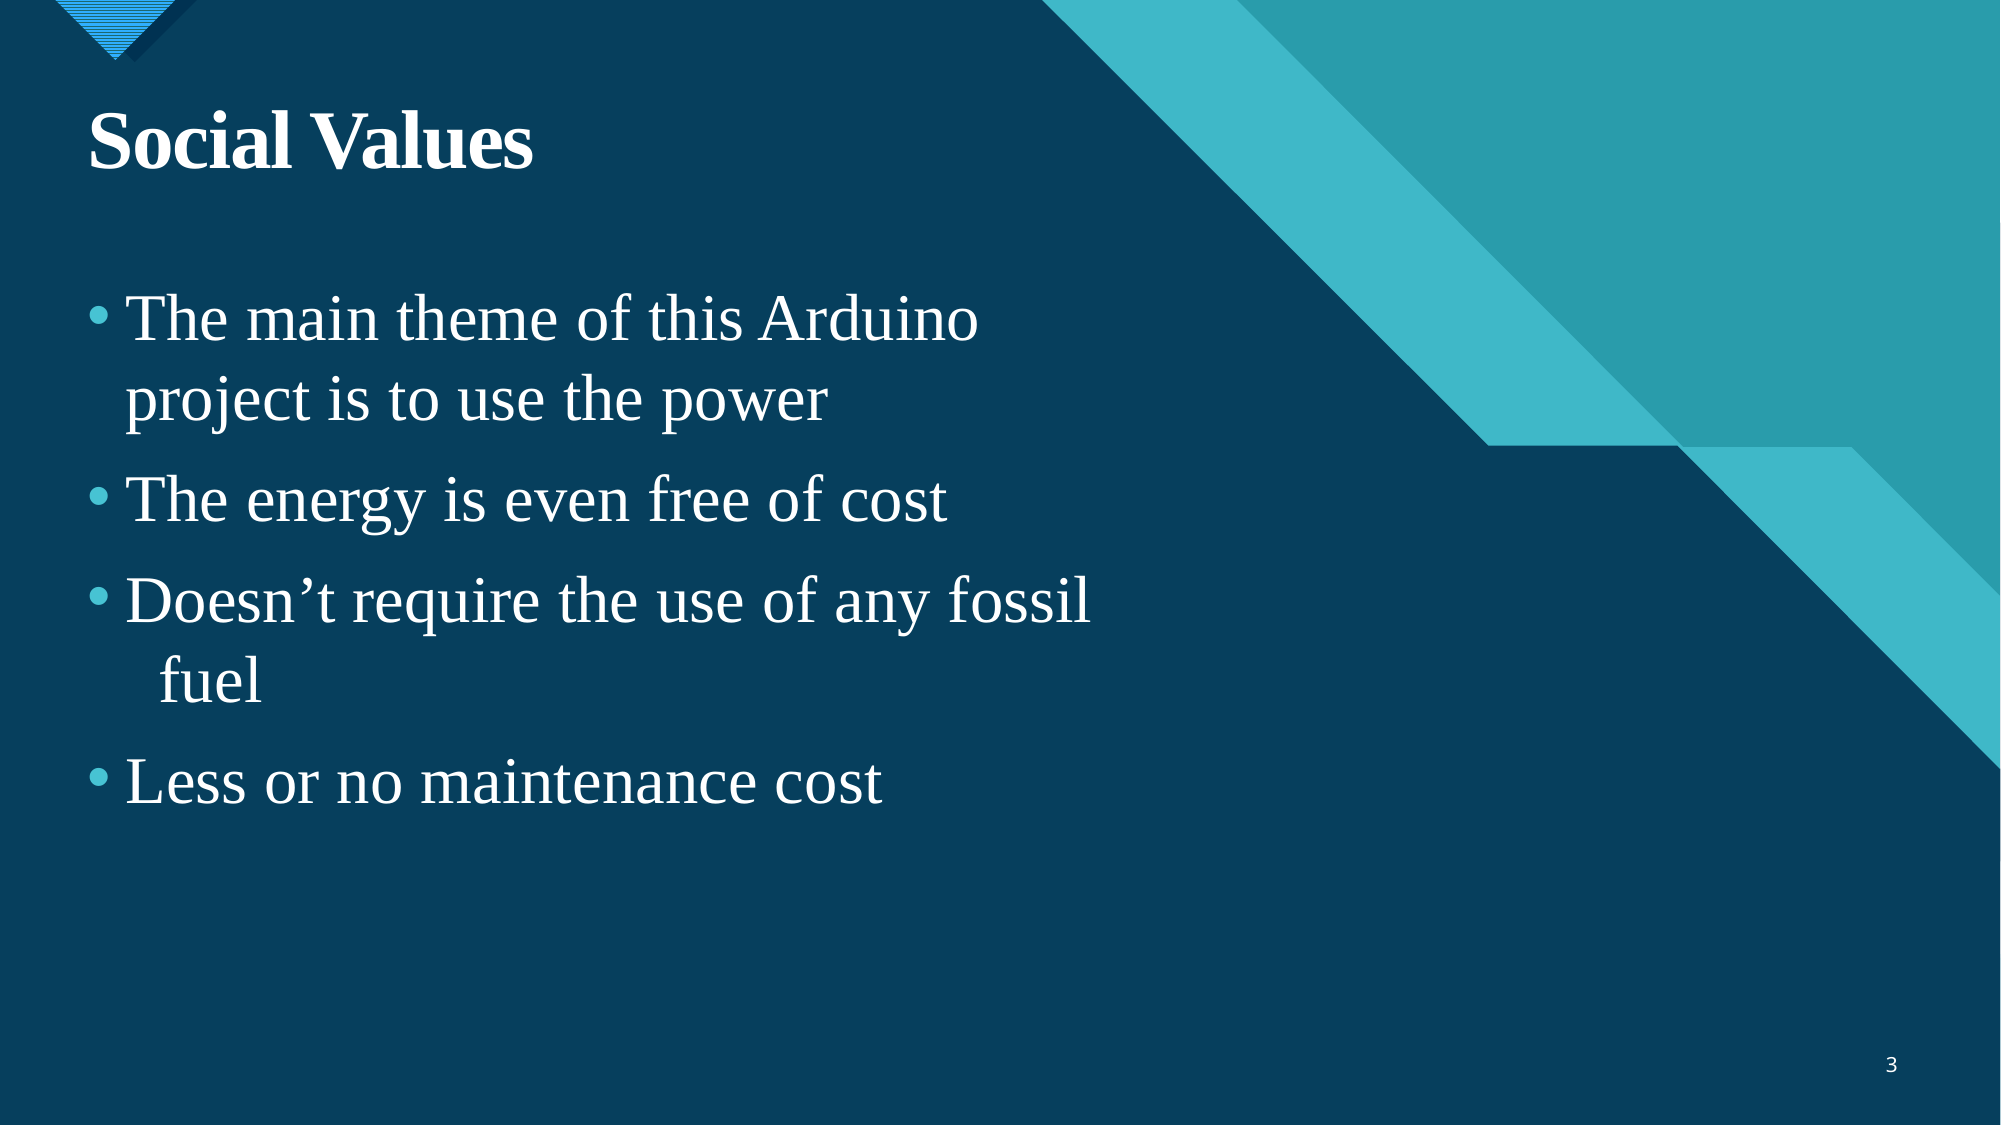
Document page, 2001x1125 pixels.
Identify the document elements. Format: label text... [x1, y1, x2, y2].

list The main theme of this Arduino project is to use the power The energy is even free of cost Doesn’t require the use of any fossil fuel Less or no maintenance cost [72, 266, 1175, 939]
slide_number 3 [1845, 1035, 1913, 1096]
title Social Values [72, 89, 1913, 268]
